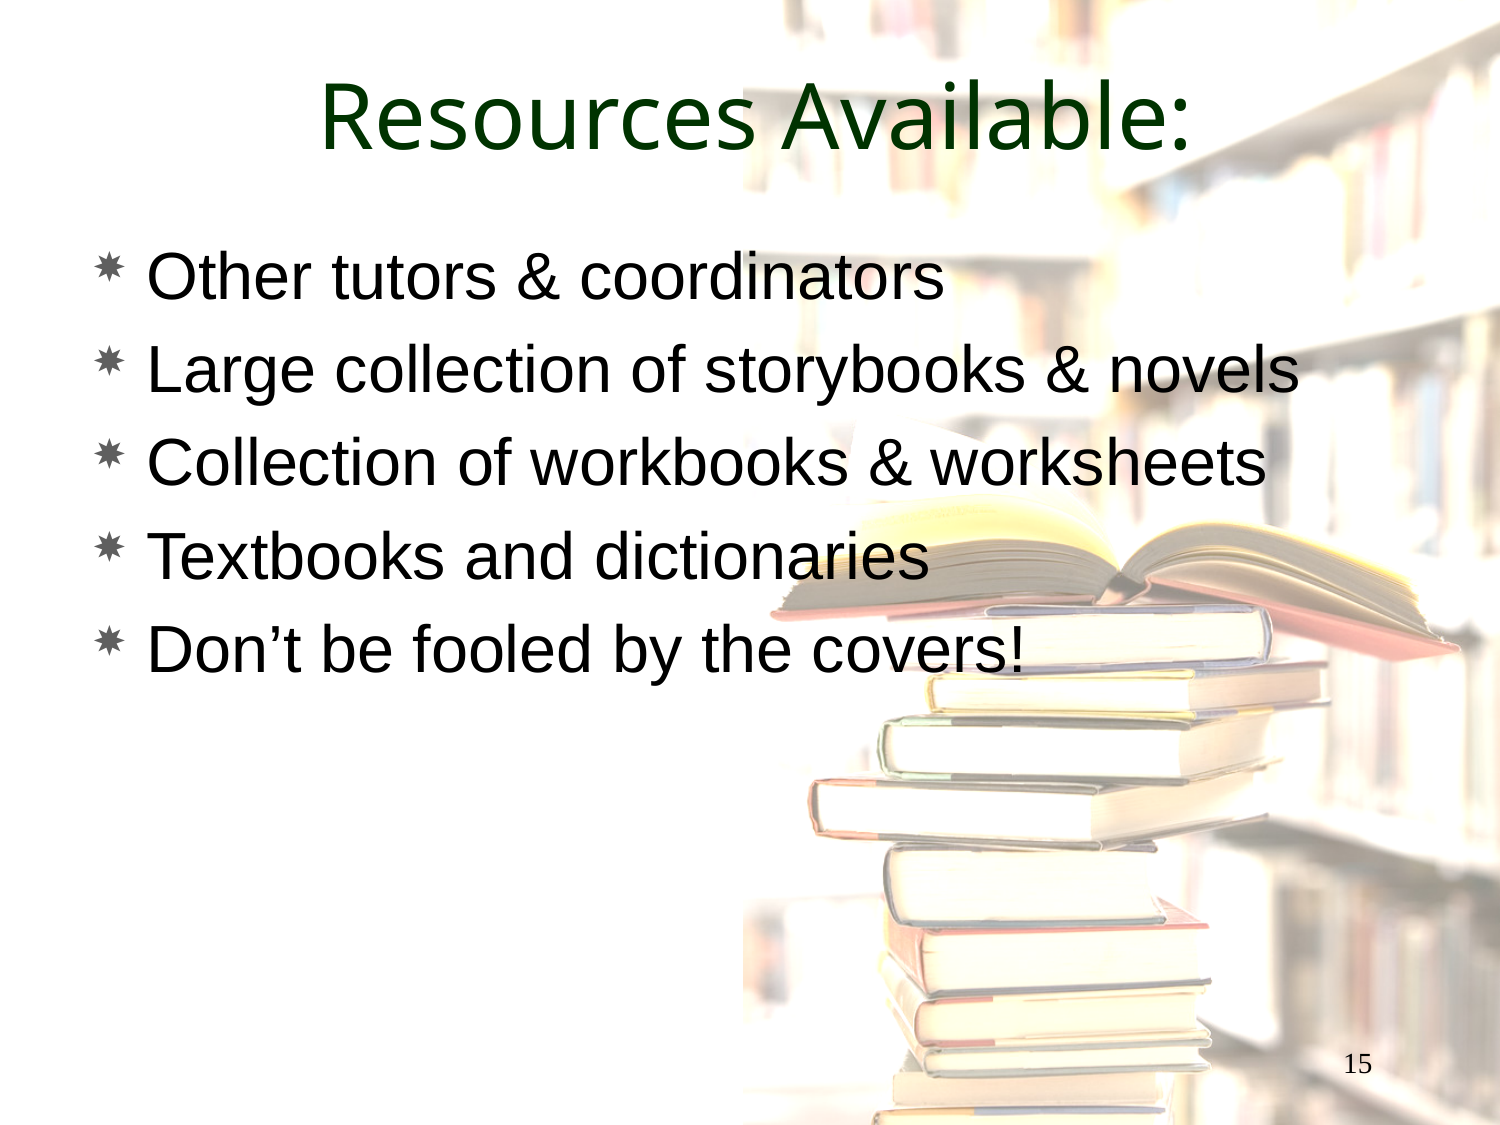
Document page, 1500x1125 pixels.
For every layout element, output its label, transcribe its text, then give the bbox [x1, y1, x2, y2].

picture [743, 0, 1500, 1125]
list Other tutors & coordinators Large collection of storybooks & novels Collection of workbooks & worksheets Textbooks and dictionaries Don’t be fooled by the covers! [74, 224, 738, 1026]
title Resources Available: [37, 49, 738, 176]
